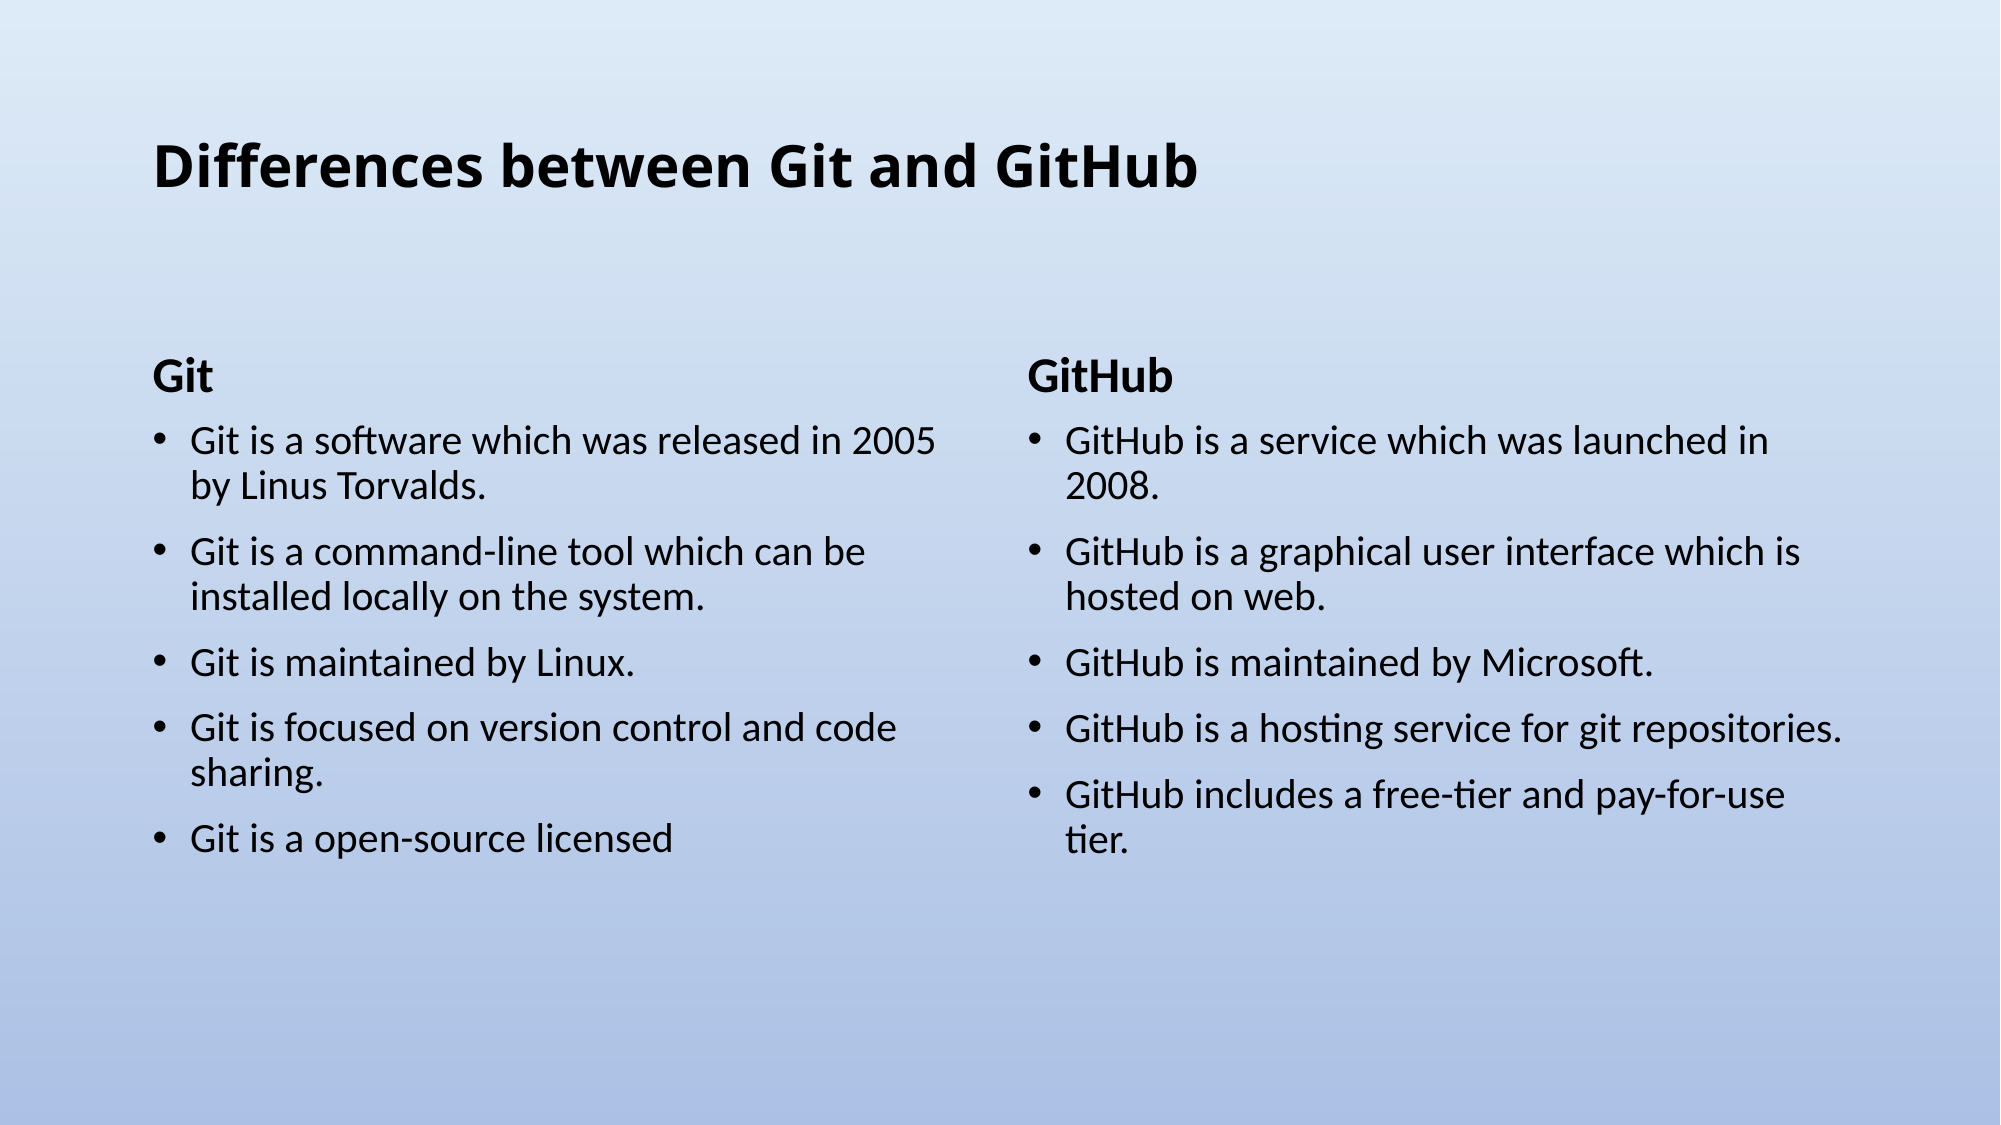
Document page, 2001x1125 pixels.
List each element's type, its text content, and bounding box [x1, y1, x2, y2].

list Git [137, 275, 984, 410]
list GitHub is a service which was launched in 2008. GitHub is a graphical user interface which is hosted on web. GitHub is maintained by Microsoft. GitHub is a hosting service for git repositories. GitHub includes a free-tier and pay-for-use tier. [1012, 410, 1863, 1016]
list GitHub [1012, 275, 1863, 410]
title Differences between Git and GitHub [137, 59, 1863, 278]
list Git is a software which was released in 2005 by Linus Torvalds. Git is a command-line tool which can be installed locally on the system. Git is maintained by Linux. Git is focused on version control and code sharing. Git is a open-source licensed [137, 410, 984, 1016]
